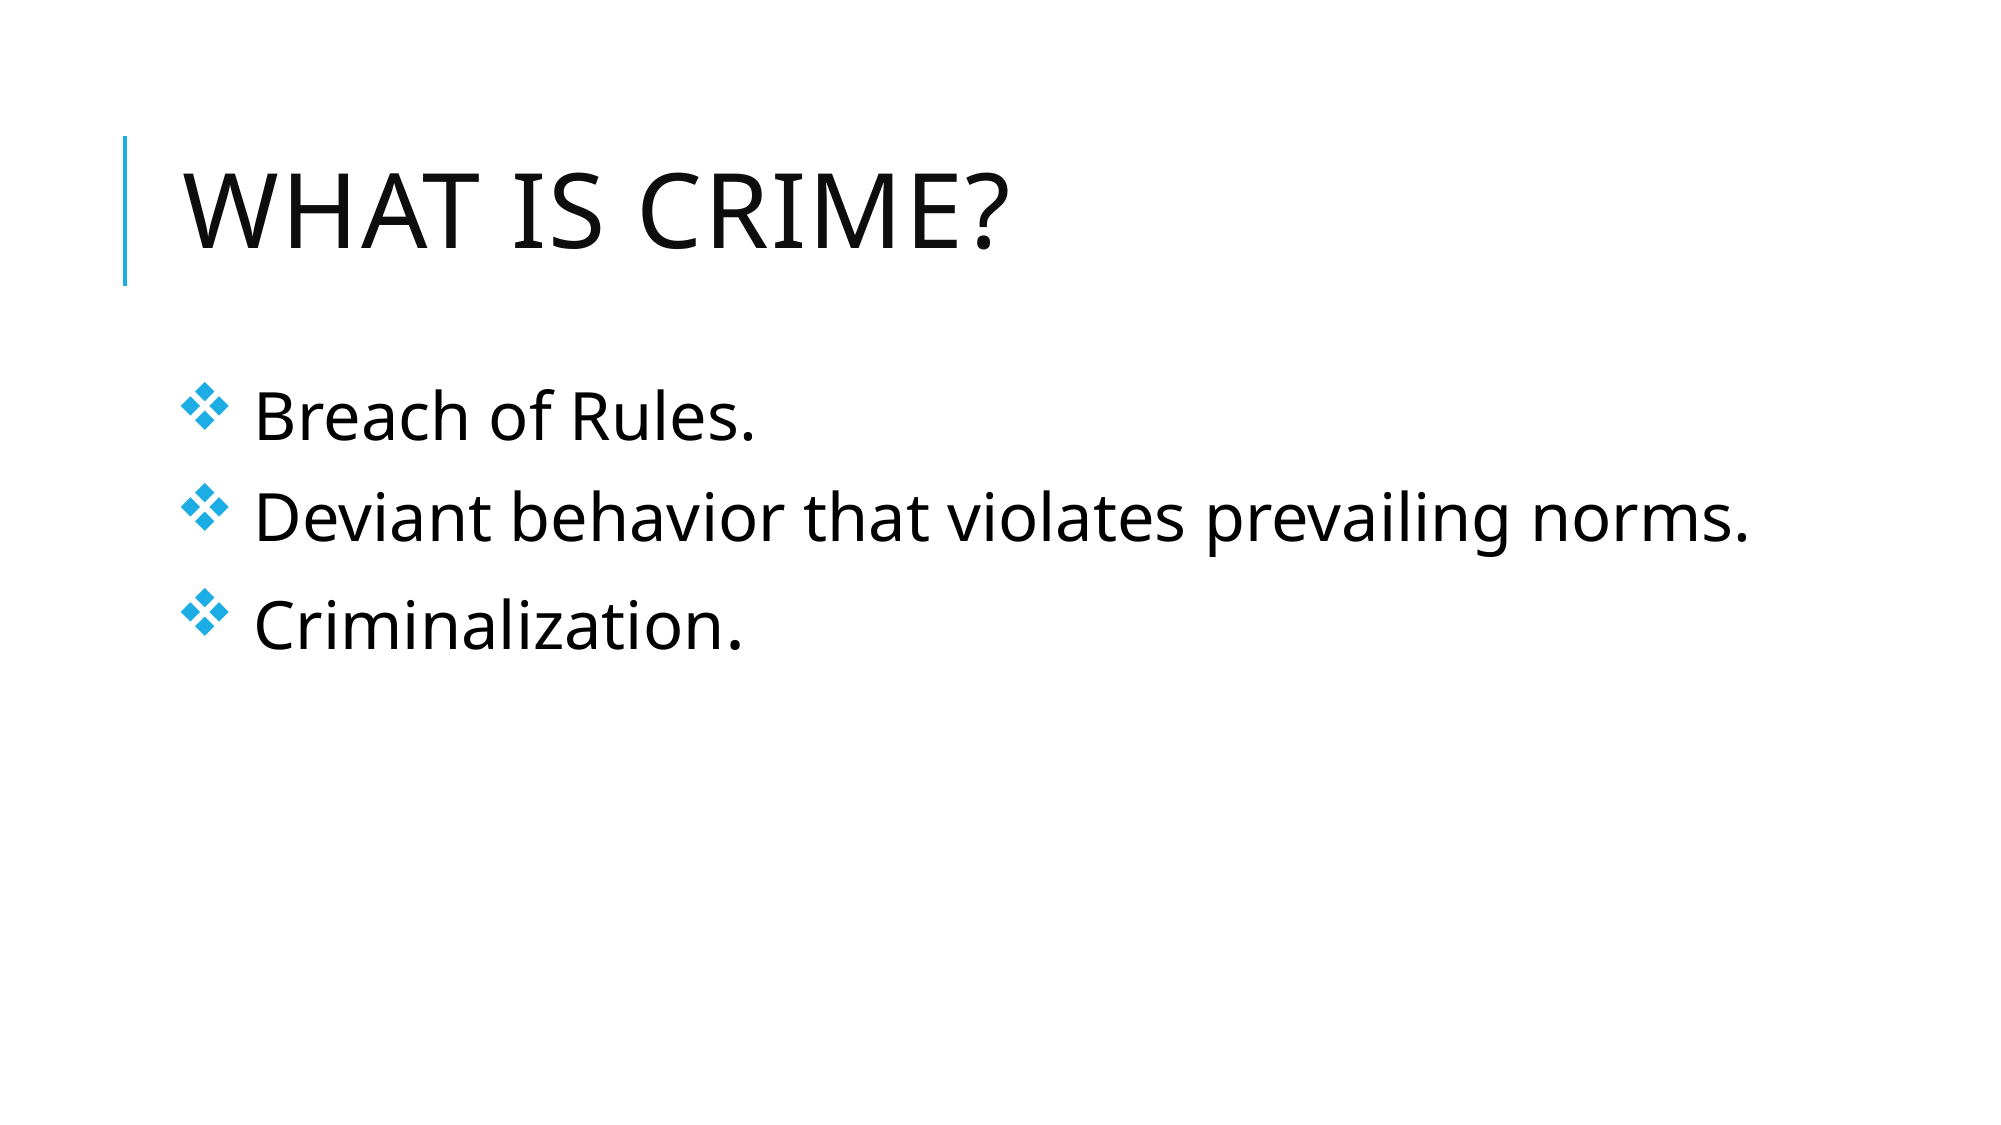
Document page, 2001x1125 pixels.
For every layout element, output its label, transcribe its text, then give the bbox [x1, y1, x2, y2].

title What is crime? [168, 96, 1763, 342]
list Breach of Rules. Deviant behavior that violates prevailing norms. Criminalization. [168, 375, 1763, 1035]
